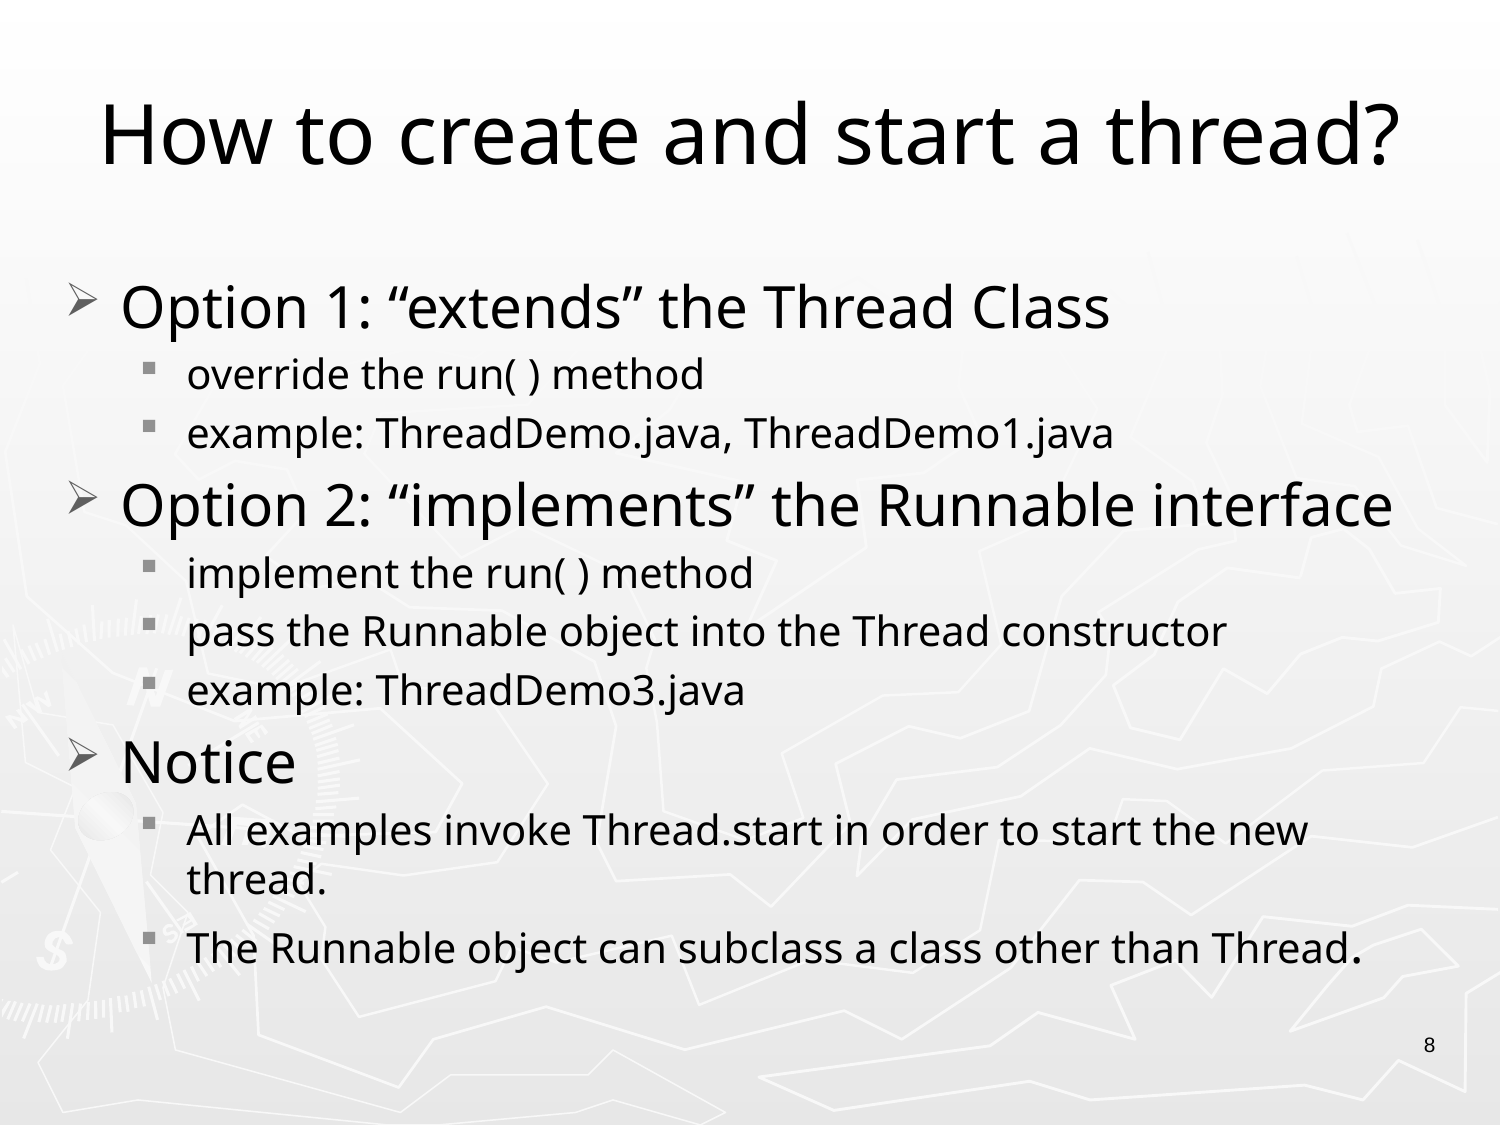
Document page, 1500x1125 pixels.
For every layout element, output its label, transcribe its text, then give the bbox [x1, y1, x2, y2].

slide_number 8 [1074, 1024, 1451, 1103]
list Option 1: “extends” the Thread Class override the run( ) method example: ThreadDemo.java, ThreadDemo1.java Option 2: “implements” the Runnable interface implement the run( ) method pass the Runnable object into the Thread constructor example: ThreadDemo3.java Notice All examples invoke Thread.start in order to start the new thread. The Runnable object can subclass a class other than Thread. [49, 262, 1451, 1001]
title How to create and start a thread? [49, 37, 1451, 225]
